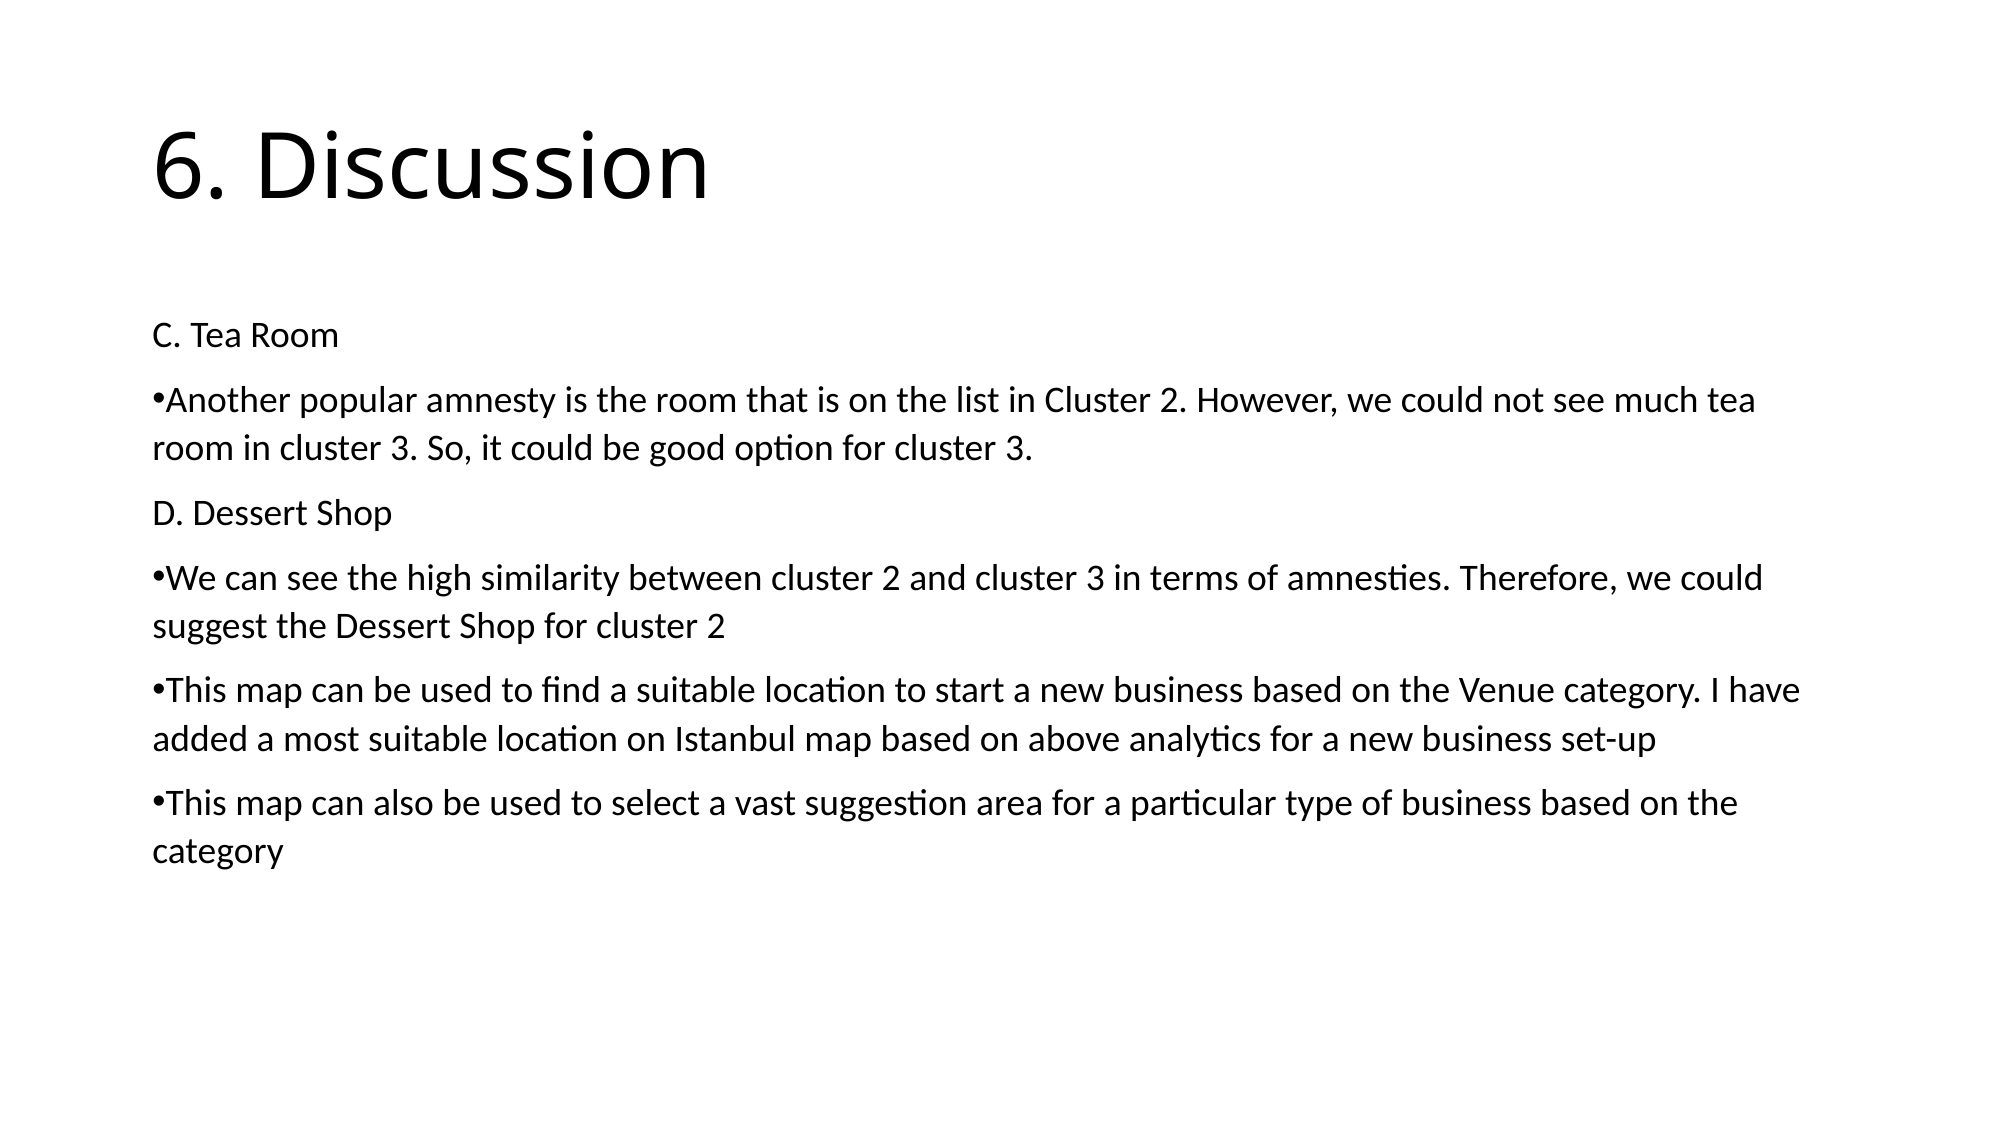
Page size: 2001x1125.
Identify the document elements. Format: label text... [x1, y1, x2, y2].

list C. Tea Room Another popular amnesty is the room that is on the list in Cluster 2. However, we could not see much tea room in cluster 3. So, it could be good option for cluster 3. D. Dessert Shop We can see the high similarity between cluster 2 and cluster 3 in terms of amnesties. Therefore, we could suggest the Dessert Shop for cluster 2 This map can be used to find a suitable location to start a new business based on the Venue category. I have added a most suitable location on Istanbul map based on above analytics for a new business set-up This map can also be used to select a vast suggestion area for a particular type of business based on the category [137, 299, 1863, 1014]
title 6. Discussion [137, 59, 1863, 278]
